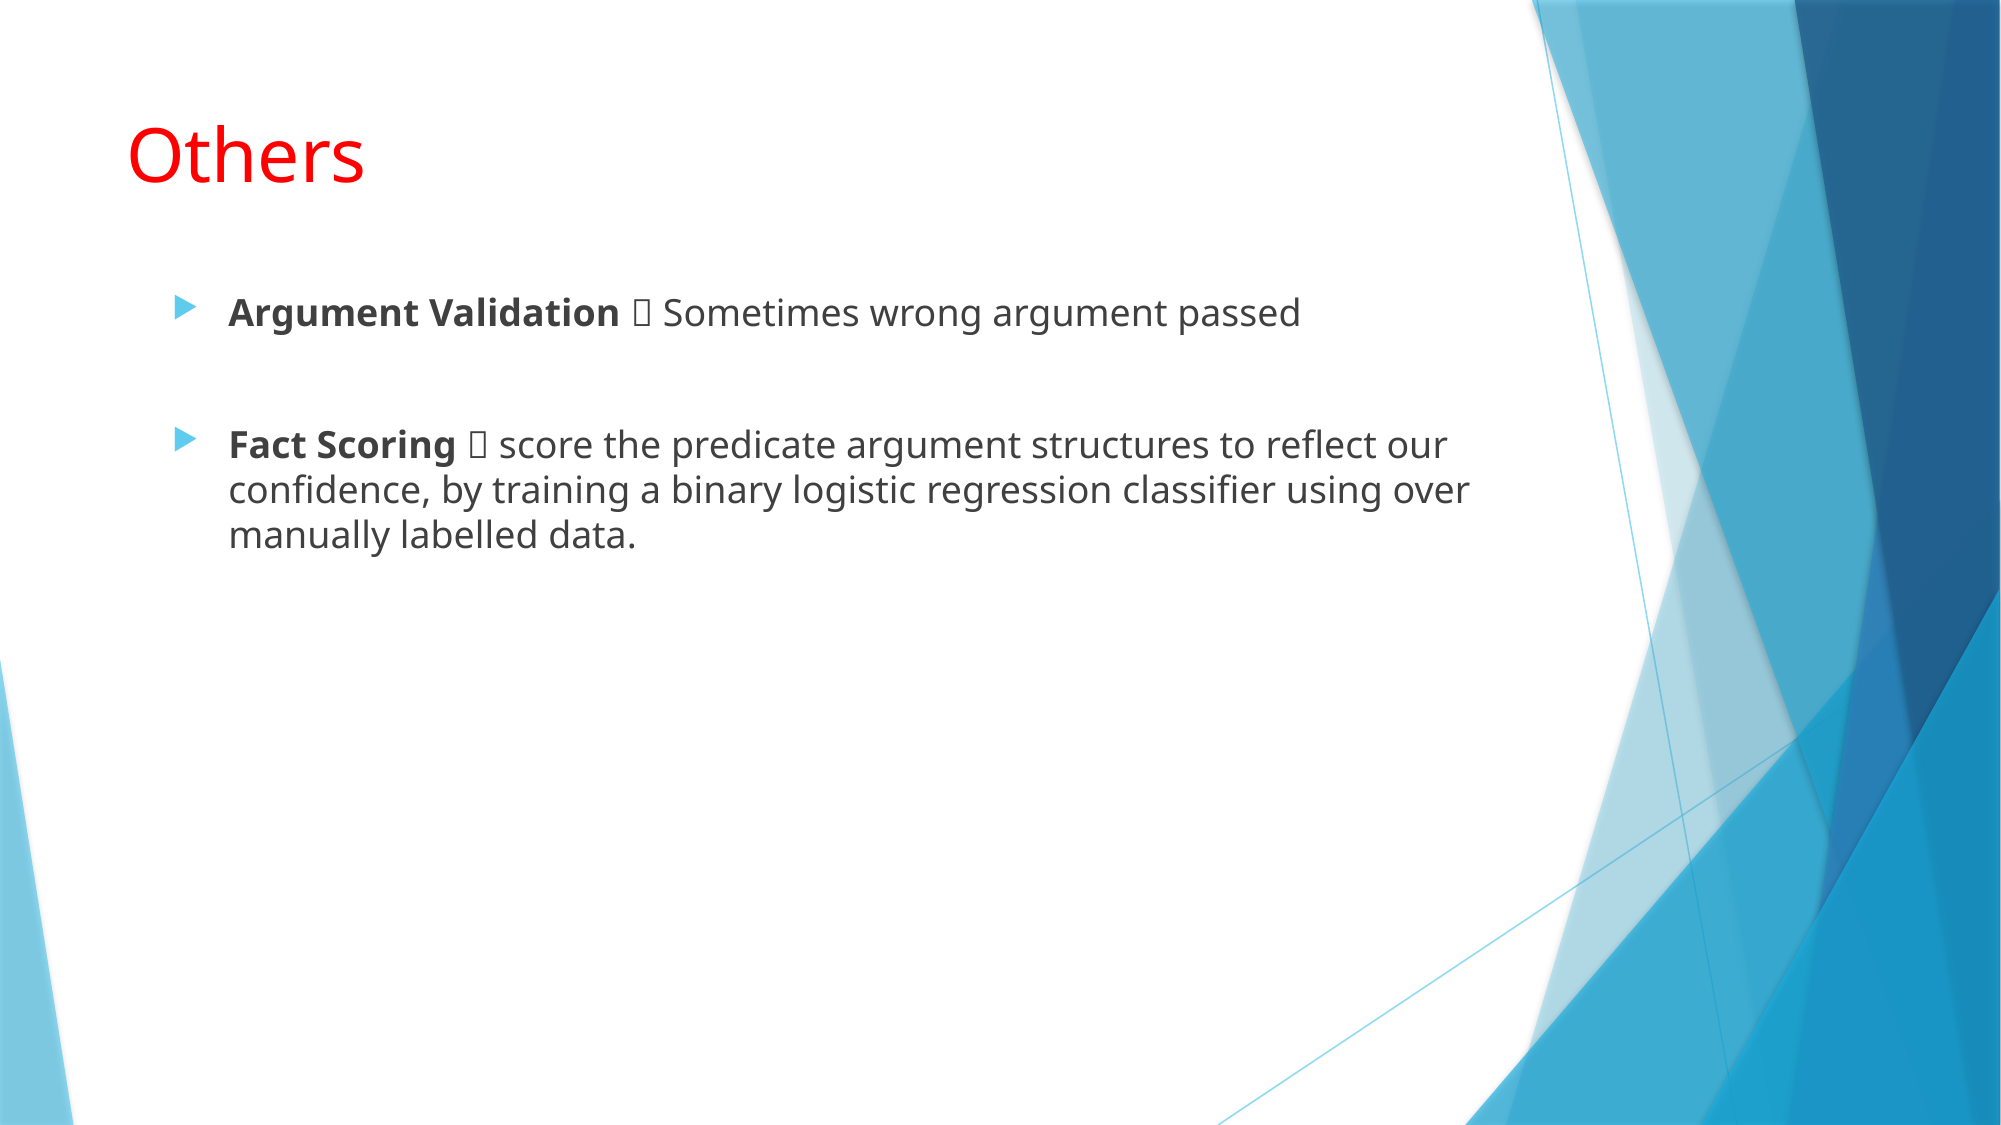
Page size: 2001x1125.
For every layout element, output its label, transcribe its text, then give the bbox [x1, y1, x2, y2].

list Argument Validation  Sometimes wrong argument passed Fact Scoring  score the predicate argument structures to reflect our confidence, by training a binary logistic regression classifier using over manually labelled data. [157, 281, 1568, 1025]
title Others [111, 99, 1522, 317]
